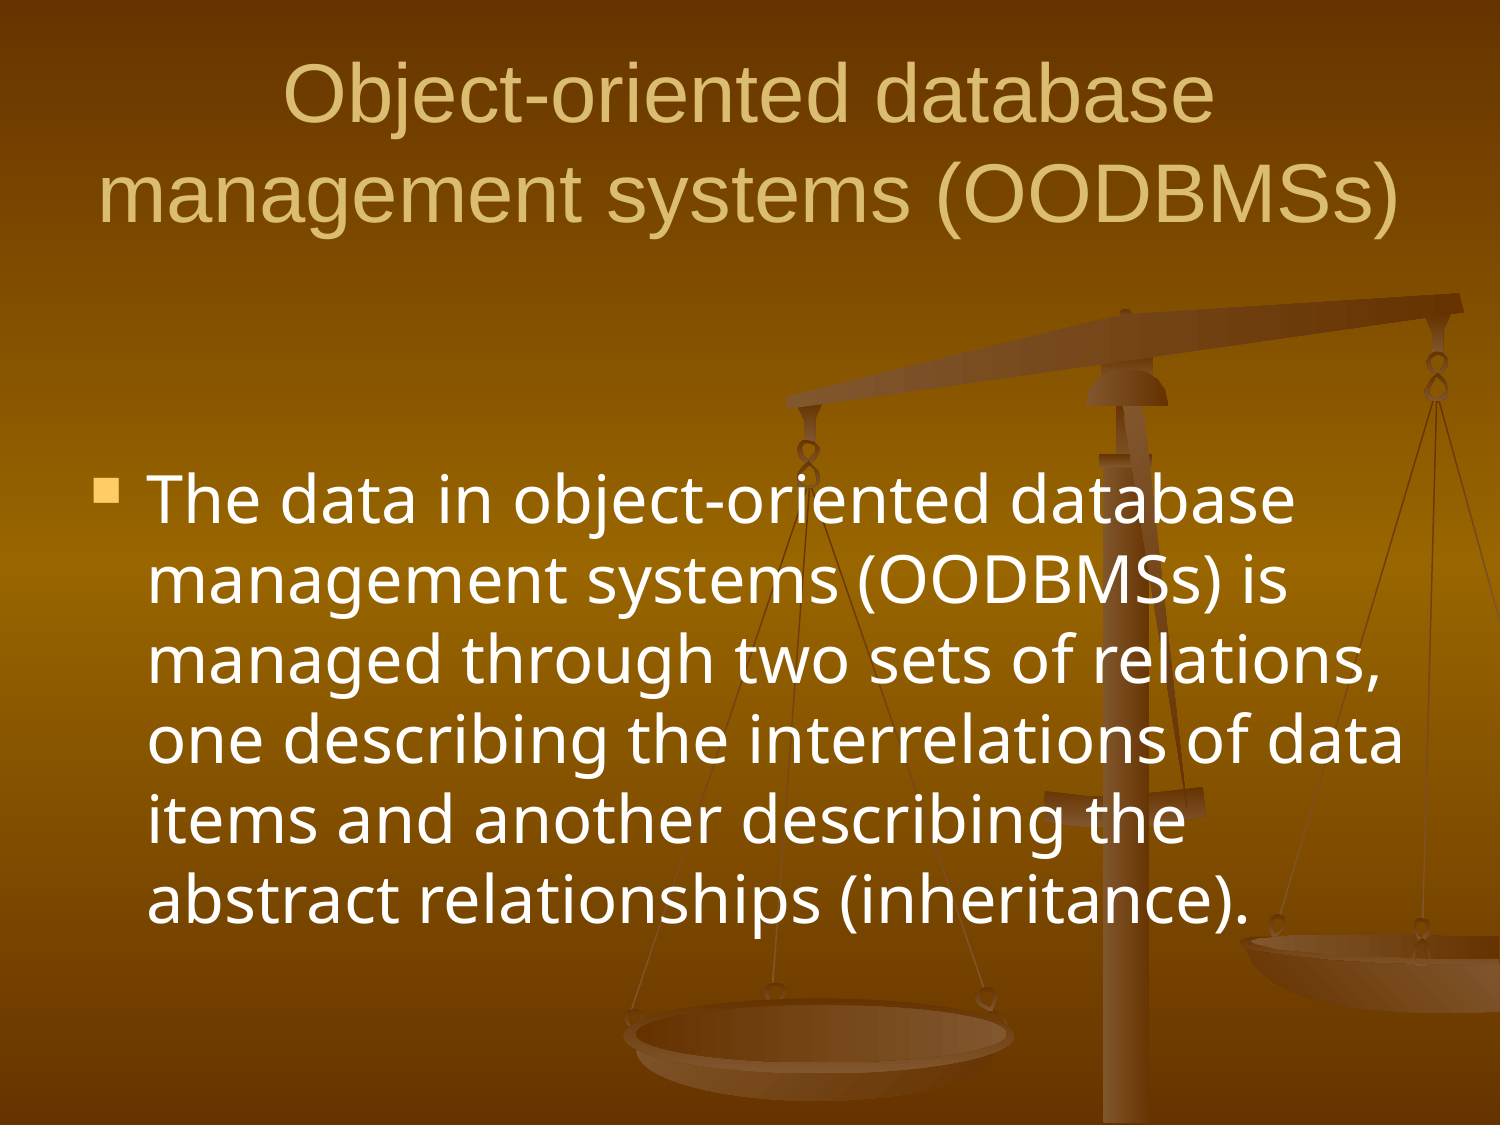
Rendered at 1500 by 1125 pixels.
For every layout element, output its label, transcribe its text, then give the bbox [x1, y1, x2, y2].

title Object-oriented database management systems (OODBMSs) [74, 45, 1426, 234]
list The data in object-oriented database management systems (OODBMSs) is managed through two sets of relations, one describing the interrelations of data items and another describing the abstract relationships (inheritance). [74, 262, 1426, 1006]
